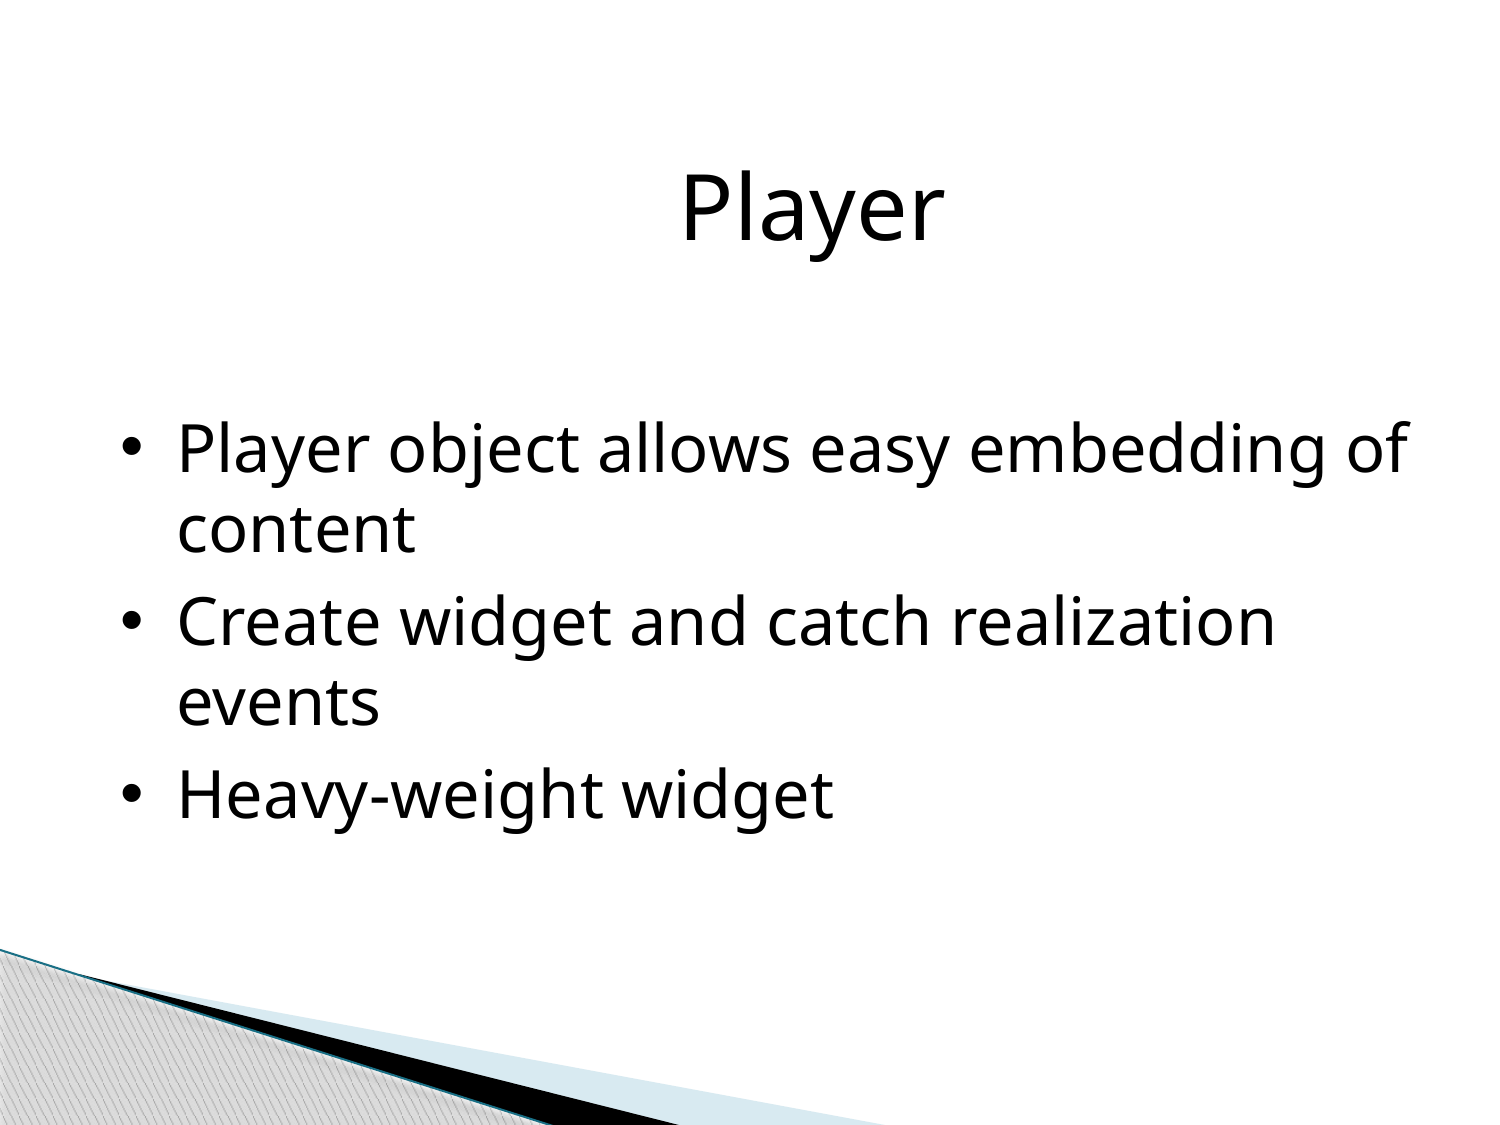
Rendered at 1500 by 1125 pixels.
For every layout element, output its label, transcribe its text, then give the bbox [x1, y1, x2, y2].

text_box Player [142, 141, 1482, 267]
text_box Player object allows easy embedding of content Create widget and catch realization events Heavy-weight widget [105, 398, 1436, 872]
